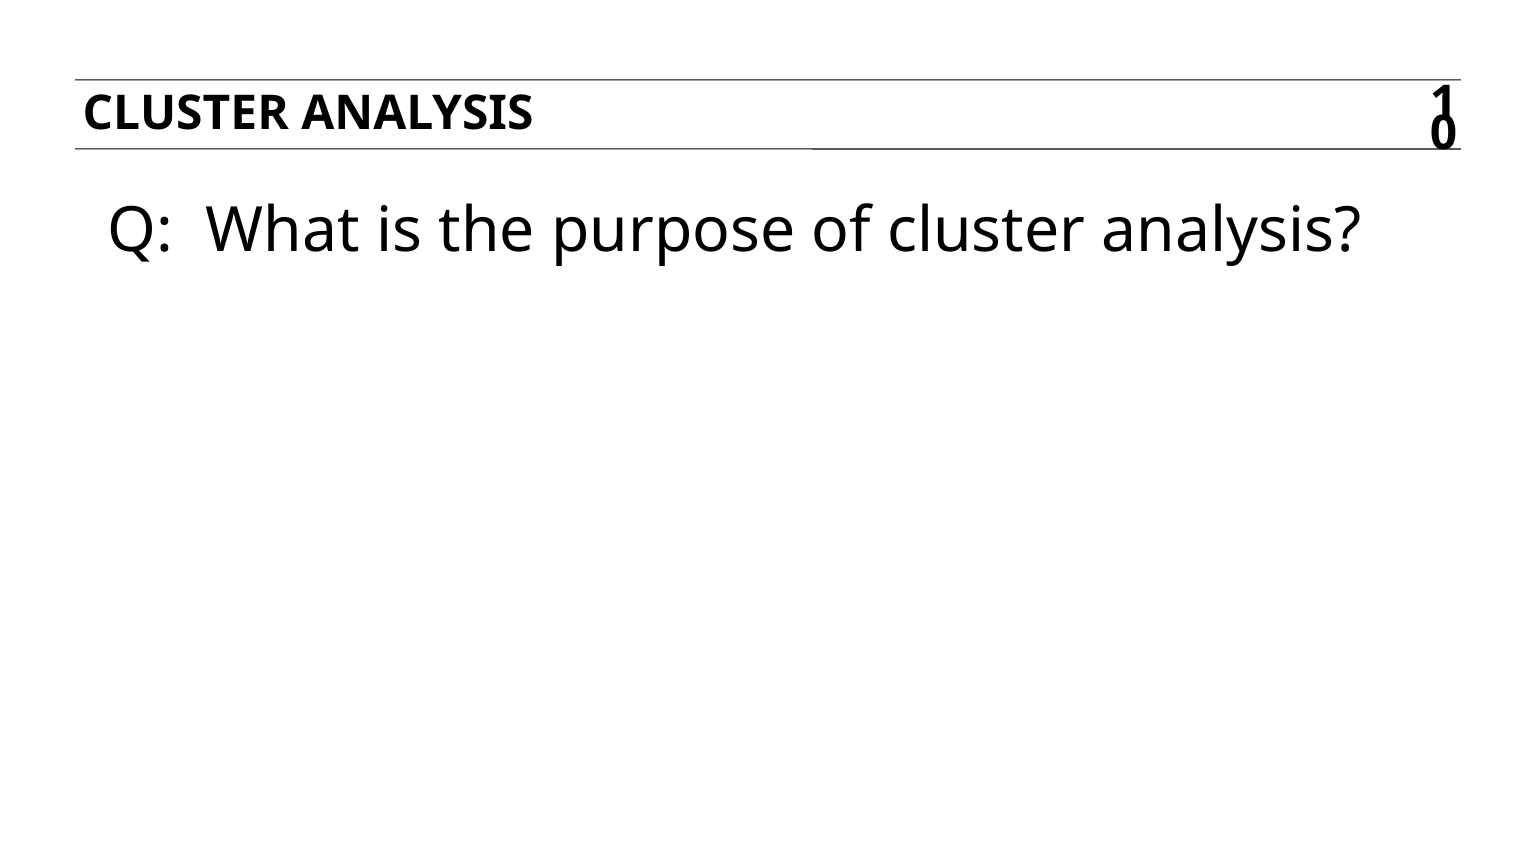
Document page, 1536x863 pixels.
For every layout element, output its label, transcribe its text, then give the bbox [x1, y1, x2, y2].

text_box Q: What is the purpose of cluster analysis? [92, 181, 1468, 271]
slide_number 10 [1419, 86, 1461, 138]
list Cluster analysis [67, 81, 1118, 132]
